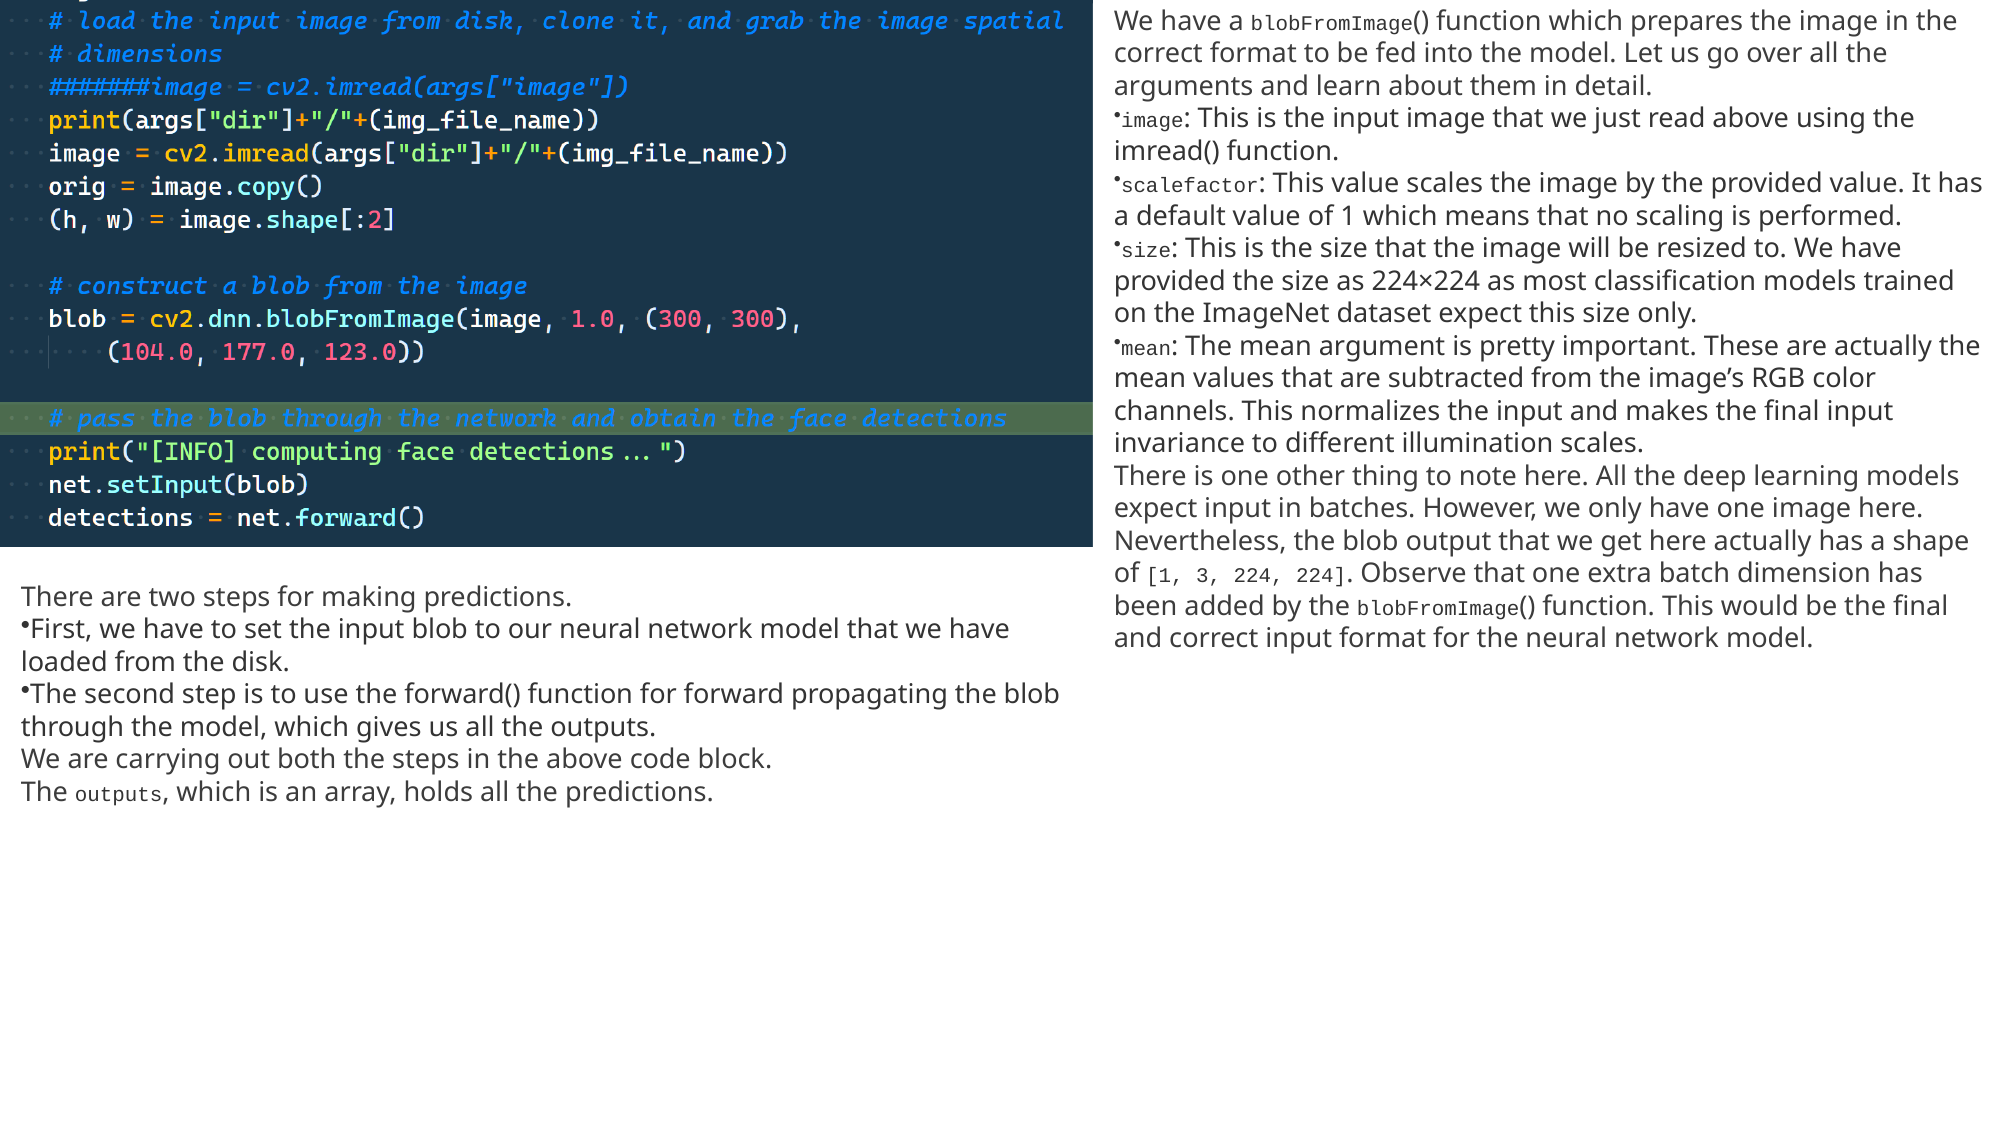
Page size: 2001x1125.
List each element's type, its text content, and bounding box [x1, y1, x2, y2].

text_box There are two steps for making predictions. First, we have to set the input blob to our neural network model that we have loaded from the disk. The second step is to use the forward() function for forward propagating the blob through the model, which gives us all the outputs. We are carrying out both the steps in the above code block. The outputs, which is an array, holds all the predictions. [0, 579, 1079, 822]
text_box We have a blobFromImage() function which prepares the image in the correct format to be fed into the model. Let us go over all the arguments and learn about them in detail. image: This is the input image that we just read above using the imread() function. scalefactor: This value scales the image by the provided value. It has a default value of 1 which means that no scaling is performed. size: This is the size that the image will be resized to. We have provided the size as 224×224 as most classification models trained on the ImageNet dataset expect this size only. mean: The mean argument is pretty important. These are actually the mean values that are subtracted from the image’s RGB color channels. This normalizes the input and makes the final input invariance to different illumination scales. There is one other thing to note here. All the deep learning models expect input in batches. However, we only have one image here. Nevertheless, the blob output that we get here actually has a shape of [1, 3, 224, 224]. Observe that one extra batch dimension has been added by the blobFromImage() function. This would be the final and correct input format for the neural network model. [1092, 3, 1986, 668]
picture [0, 0, 1093, 547]
